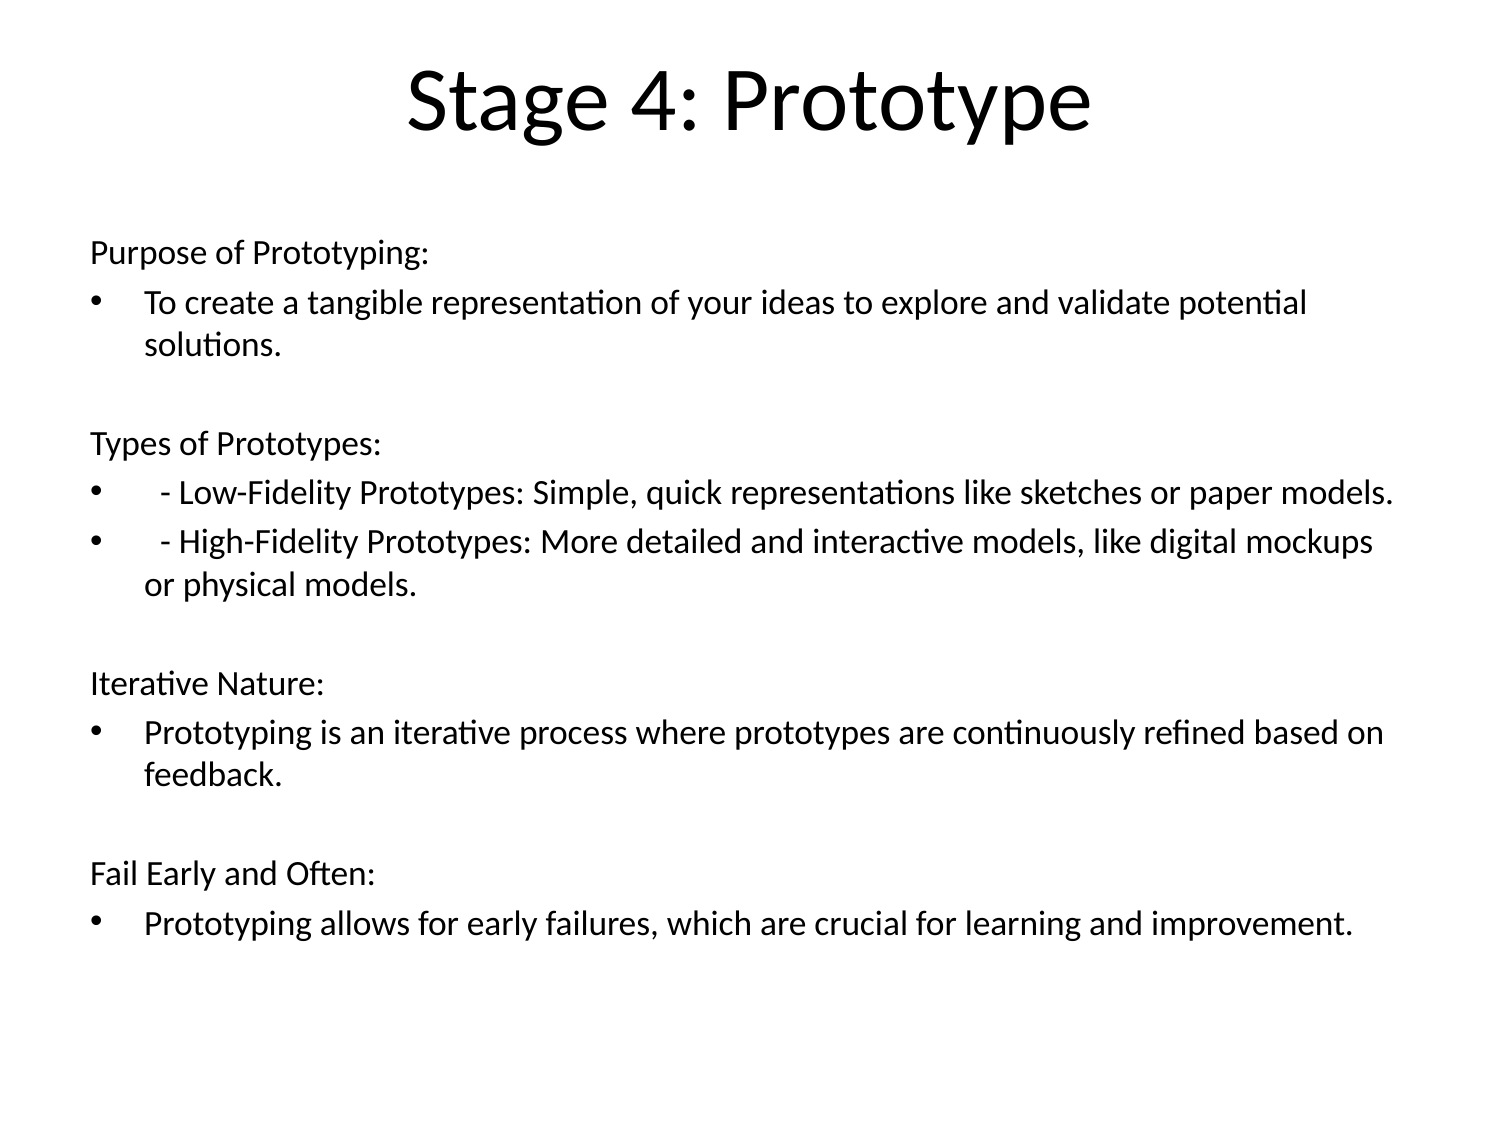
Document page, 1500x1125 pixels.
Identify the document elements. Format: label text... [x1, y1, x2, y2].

list Purpose of Prototyping: To create a tangible representation of your ideas to explore and validate potential solutions. Types of Prototypes: - Low-Fidelity Prototypes: Simple, quick representations like sketches or paper models. - High-Fidelity Prototypes: More detailed and interactive models, like digital mockups or physical models. Iterative Nature: Prototyping is an iterative process where prototypes are continuously refined based on feedback. Fail Early and Often: Prototyping allows for early failures, which are crucial for learning and improvement. [75, 221, 1425, 965]
title Stage 4: Prototype [75, 0, 1425, 188]
